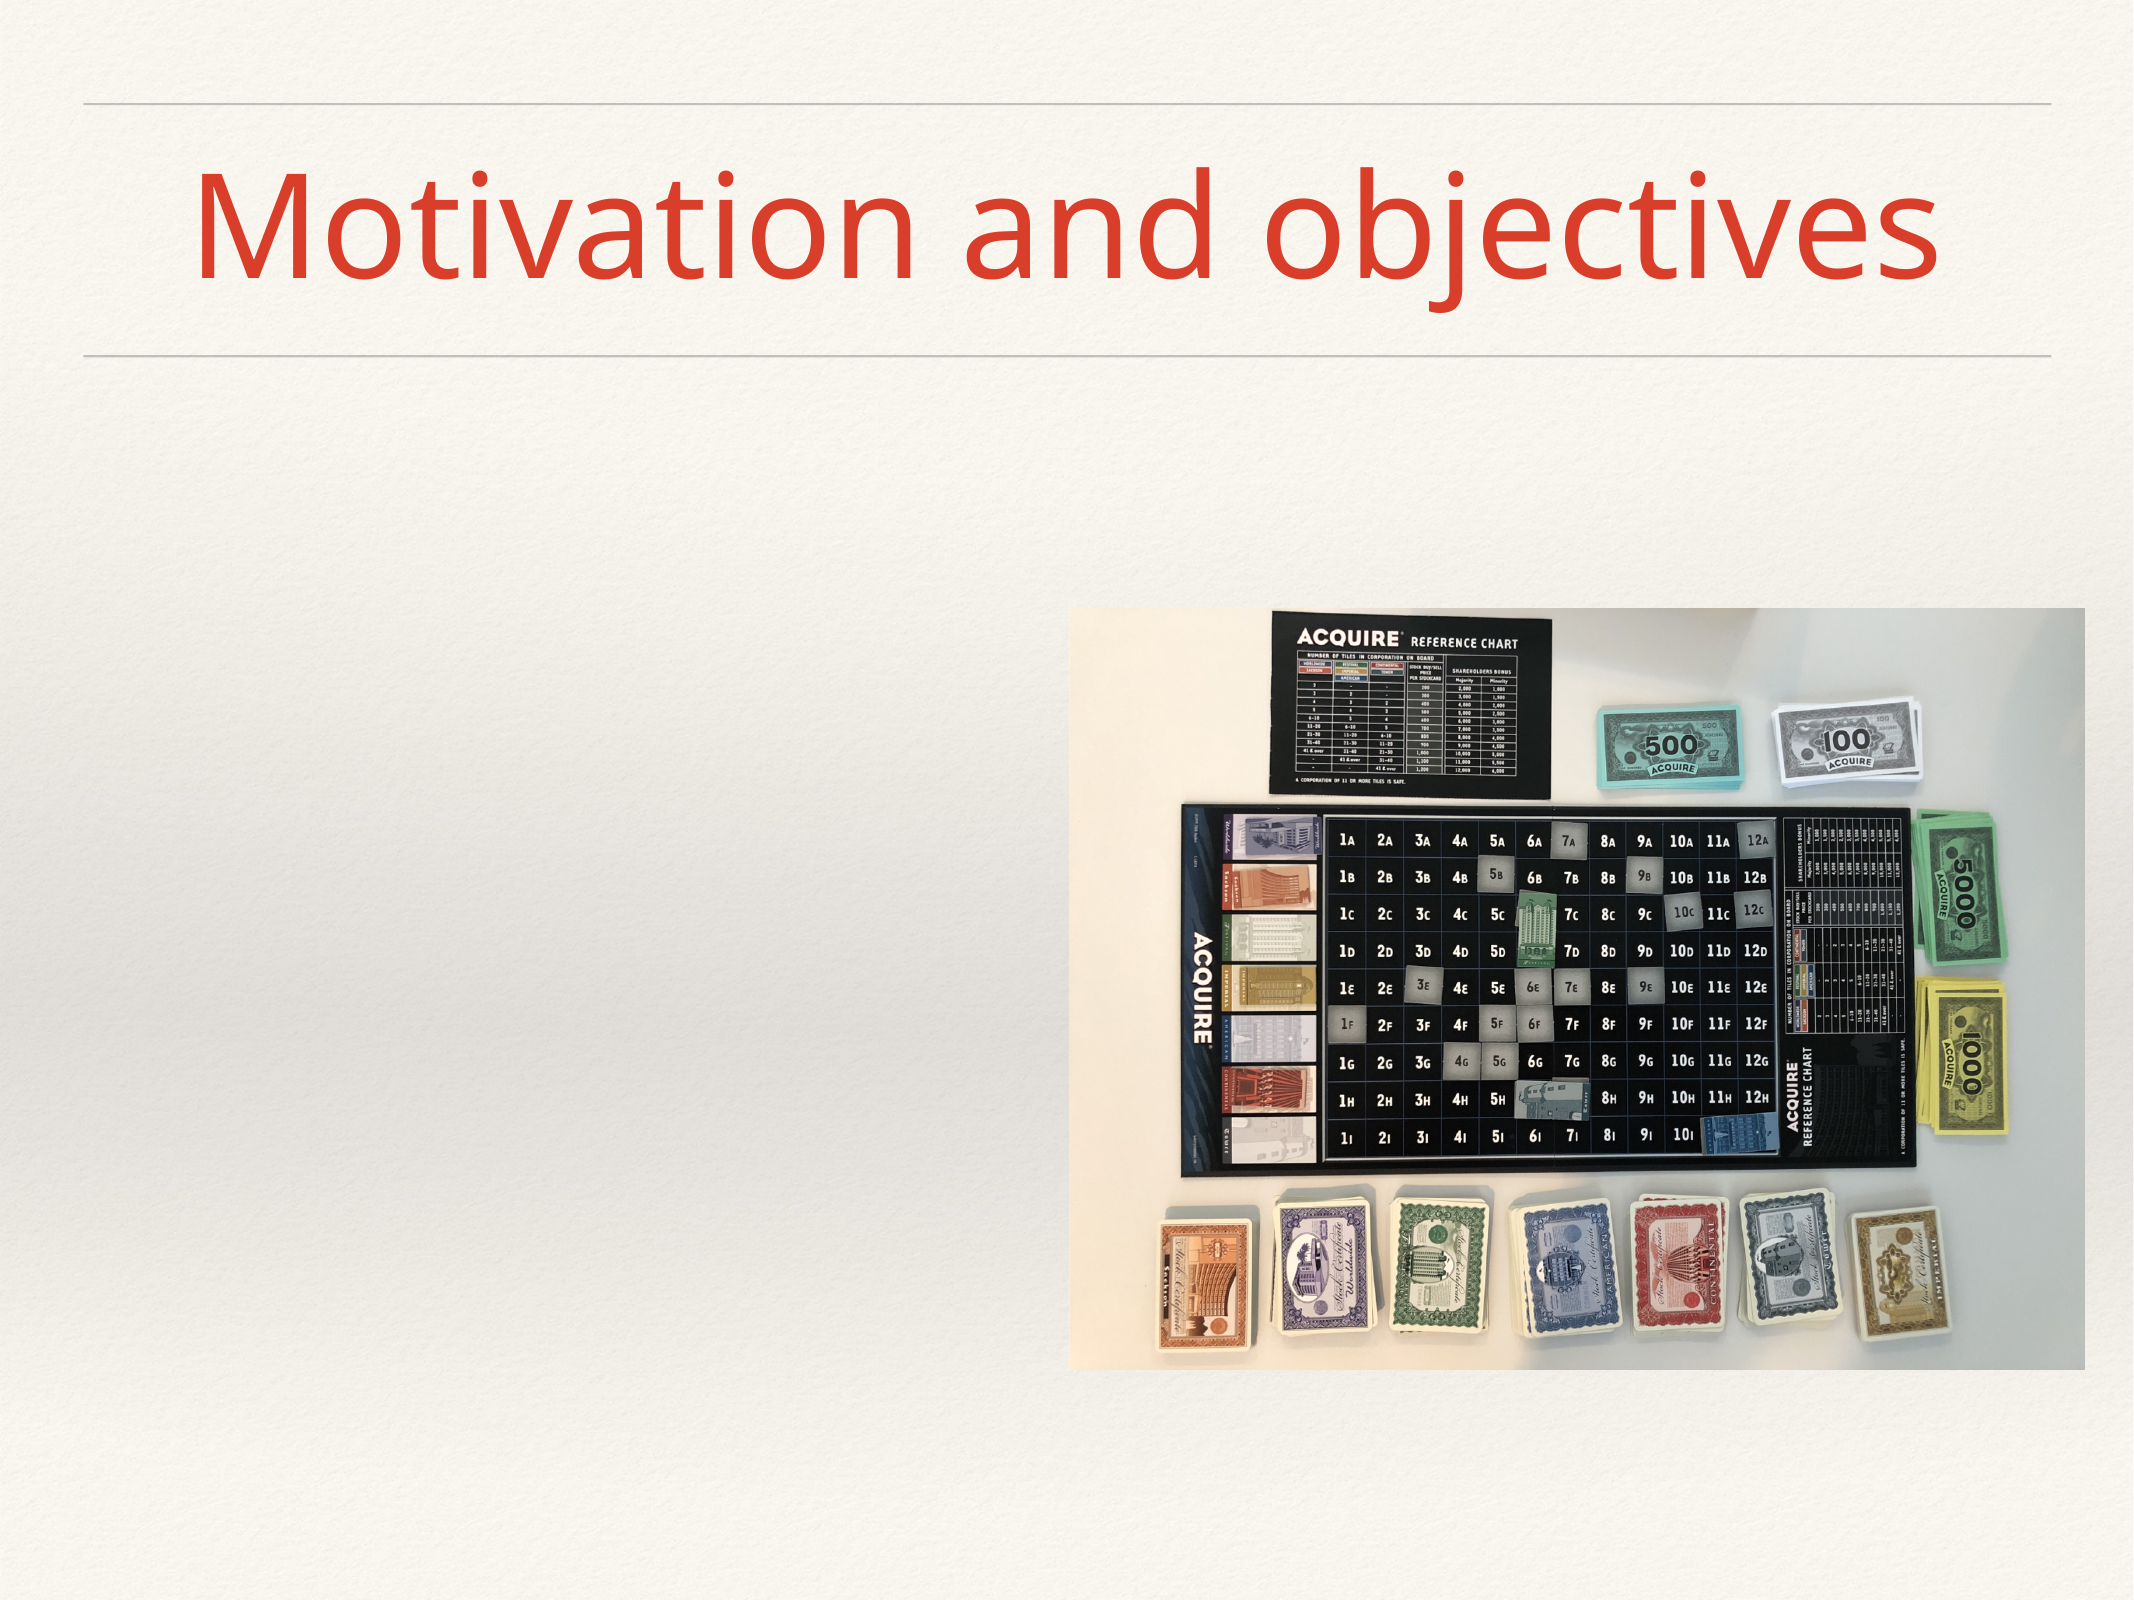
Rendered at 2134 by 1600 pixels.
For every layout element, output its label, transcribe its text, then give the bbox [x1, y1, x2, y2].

title Motivation and objectives [82, 130, 2051, 332]
picture [0, 0, 2134, 1600]
